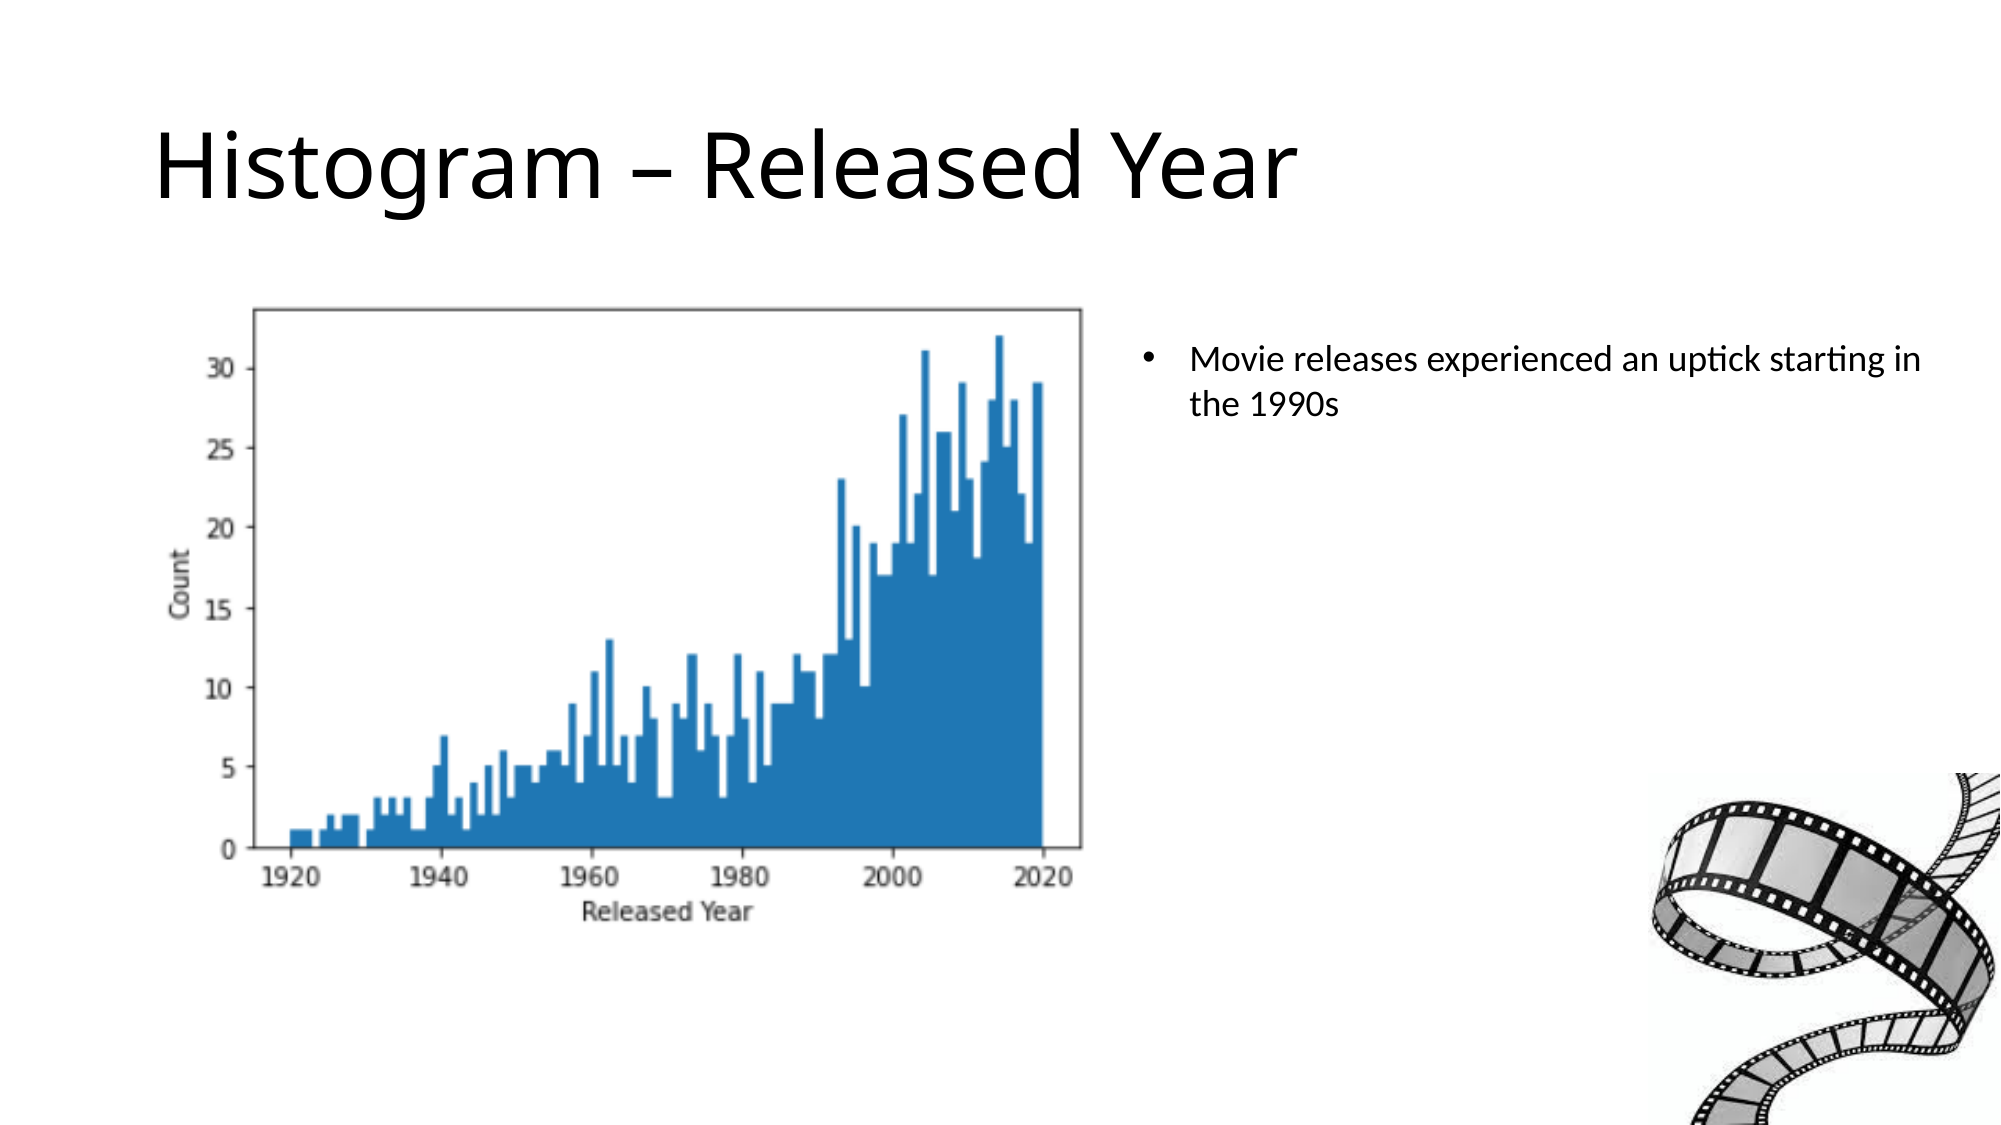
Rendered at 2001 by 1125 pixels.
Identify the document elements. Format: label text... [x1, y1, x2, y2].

text_box Movie releases experienced an uptick starting in the 1990s [1141, 327, 1967, 432]
picture [137, 292, 1141, 950]
picture [1648, 773, 2000, 1125]
title Histogram – Released Year [137, 59, 1863, 278]
